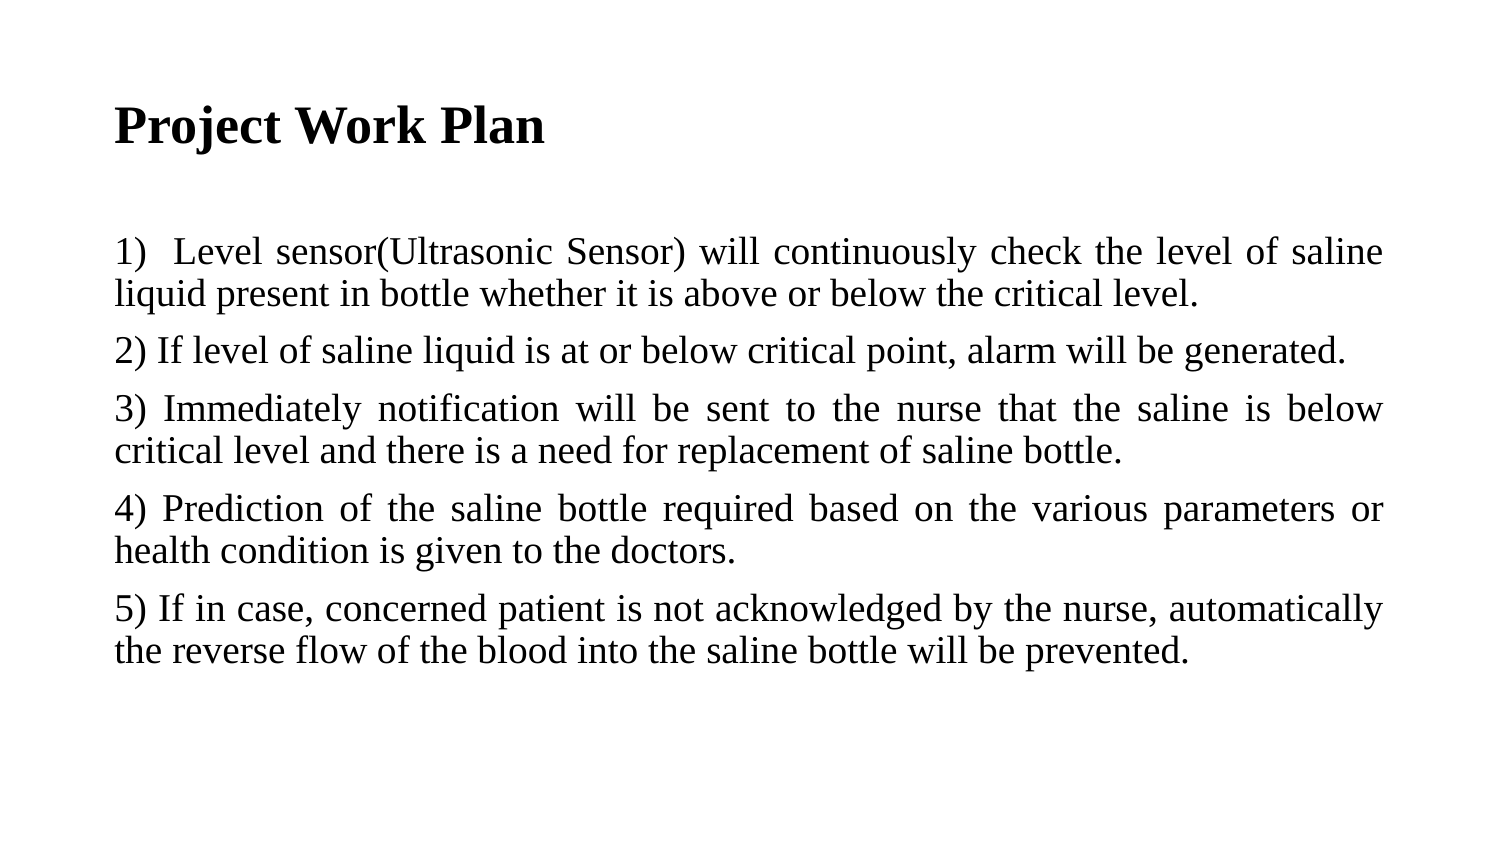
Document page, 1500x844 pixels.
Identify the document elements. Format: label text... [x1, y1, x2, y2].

list 1) Level sensor(Ultrasonic Sensor) will continuously check the level of saline liquid present in bottle whether it is above or below the critical level. 2) If level of saline liquid is at or below critical point, alarm will be generated. 3) Immediately notification will be sent to the nurse that the saline is below critical level and there is a need for replacement of saline bottle. 4) Prediction of the saline bottle required based on the various parameters or health condition is given to the doctors. 5) If in case, concerned patient is not acknowledged by the nurse, automatically the reverse flow of the blood into the saline bottle will be prevented. [103, 224, 1397, 760]
title Project Work Plan [103, 44, 1397, 208]
